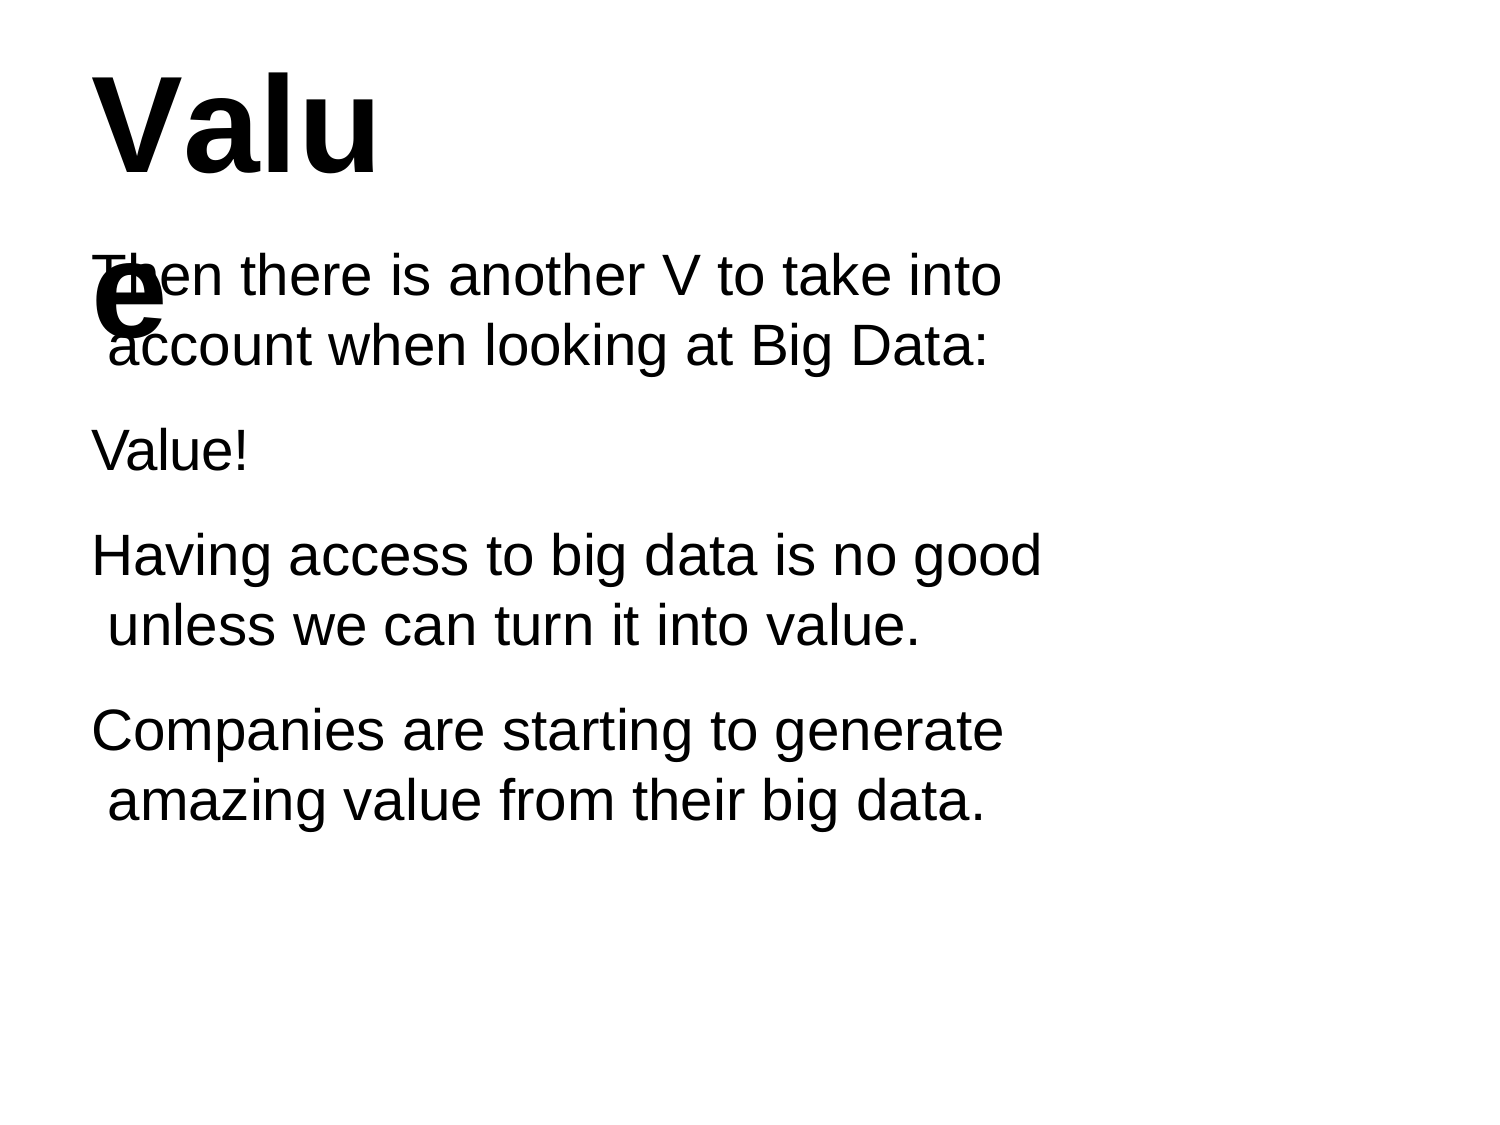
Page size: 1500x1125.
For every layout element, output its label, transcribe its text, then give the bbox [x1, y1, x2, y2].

text_box Then there is another V to take into account when looking at Big Data: Value! Having access to big data is no good unless we can turn it into value. Companies are starting to generate amazing value from their big data. [89, 234, 1048, 832]
title Value [89, 32, 454, 234]
